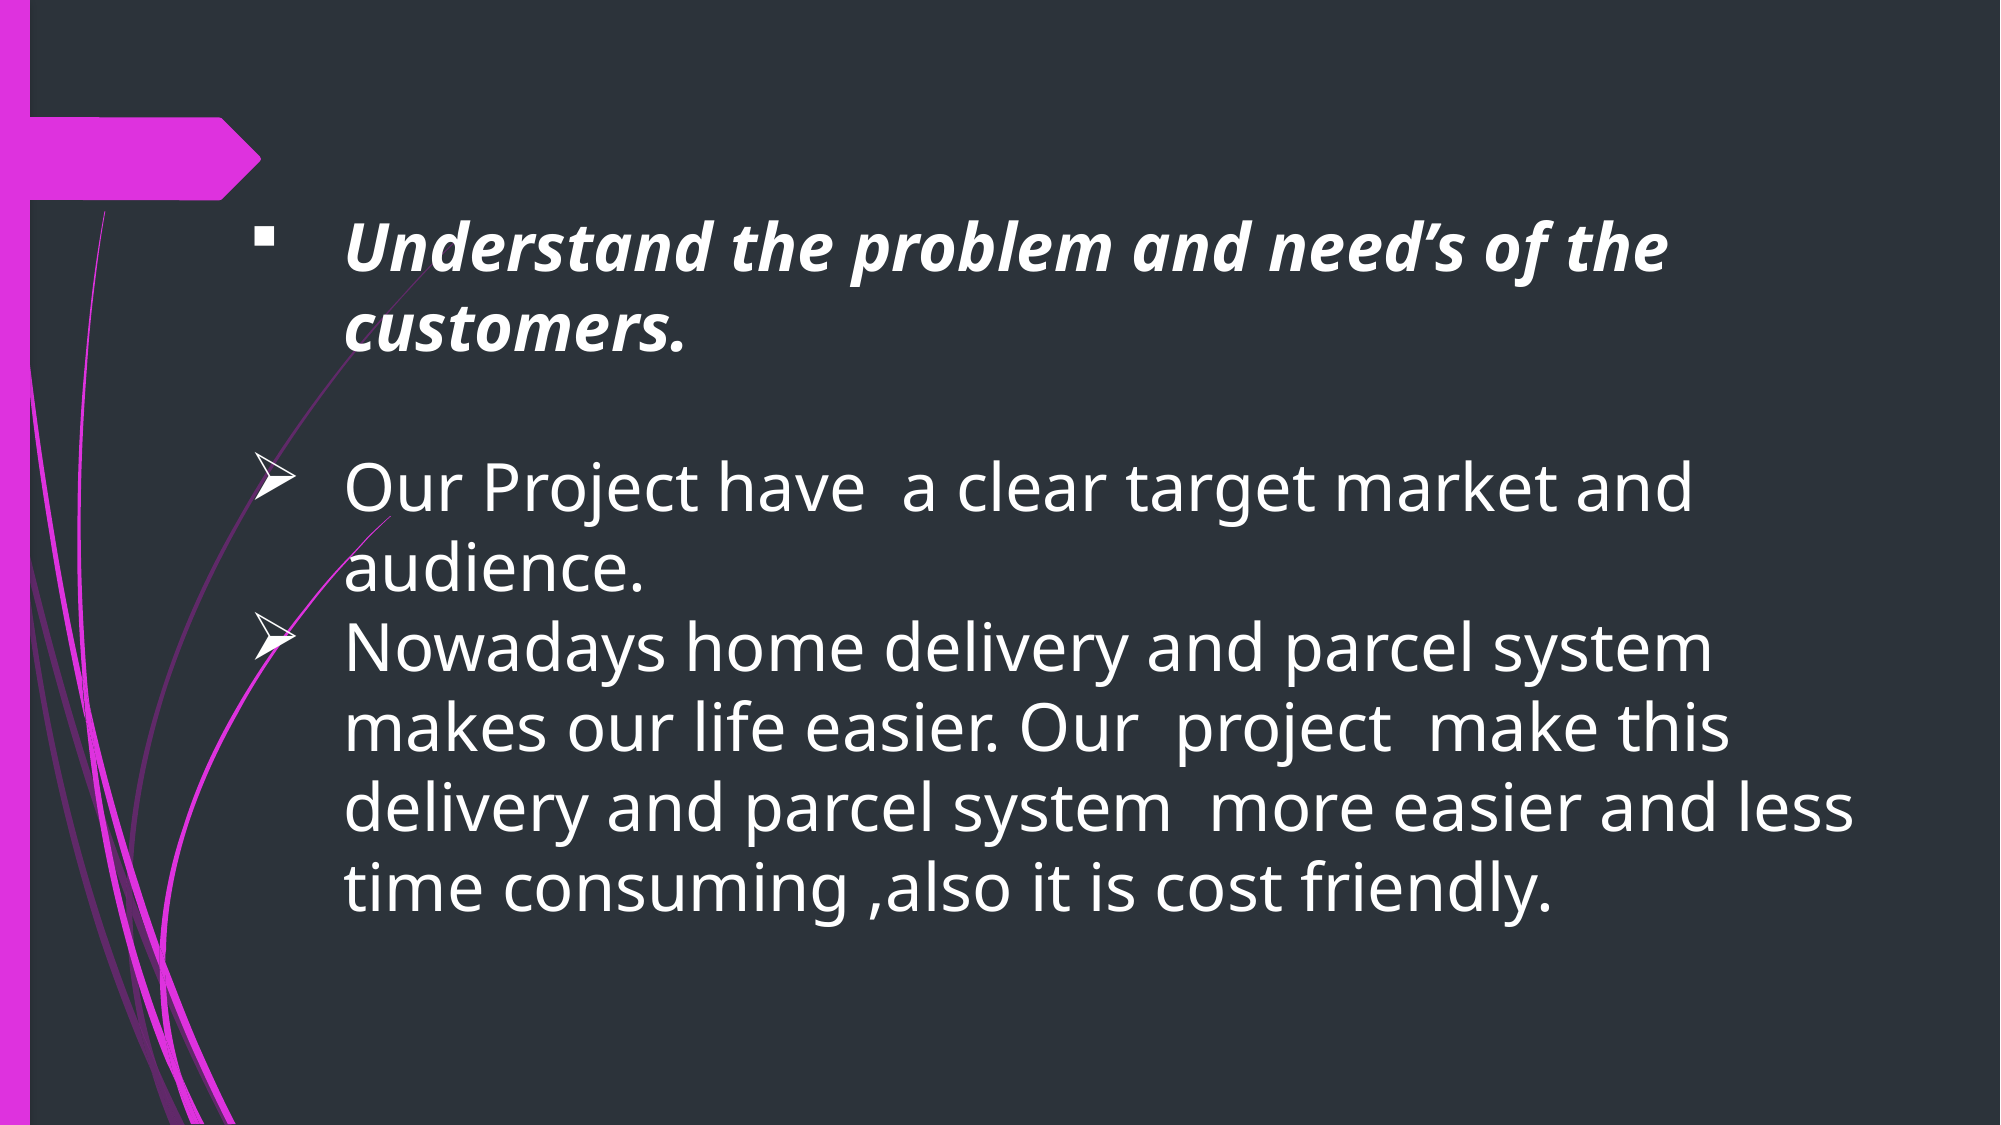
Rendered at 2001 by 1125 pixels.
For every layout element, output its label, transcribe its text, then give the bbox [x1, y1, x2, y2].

text_box Understand the problem and need’s of the customers. Our Project have a clear target market and audience. Nowadays home delivery and parcel system makes our life easier. Our project make this delivery and parcel system more easier and less time consuming ,also it is cost friendly. [235, 197, 1897, 1125]
